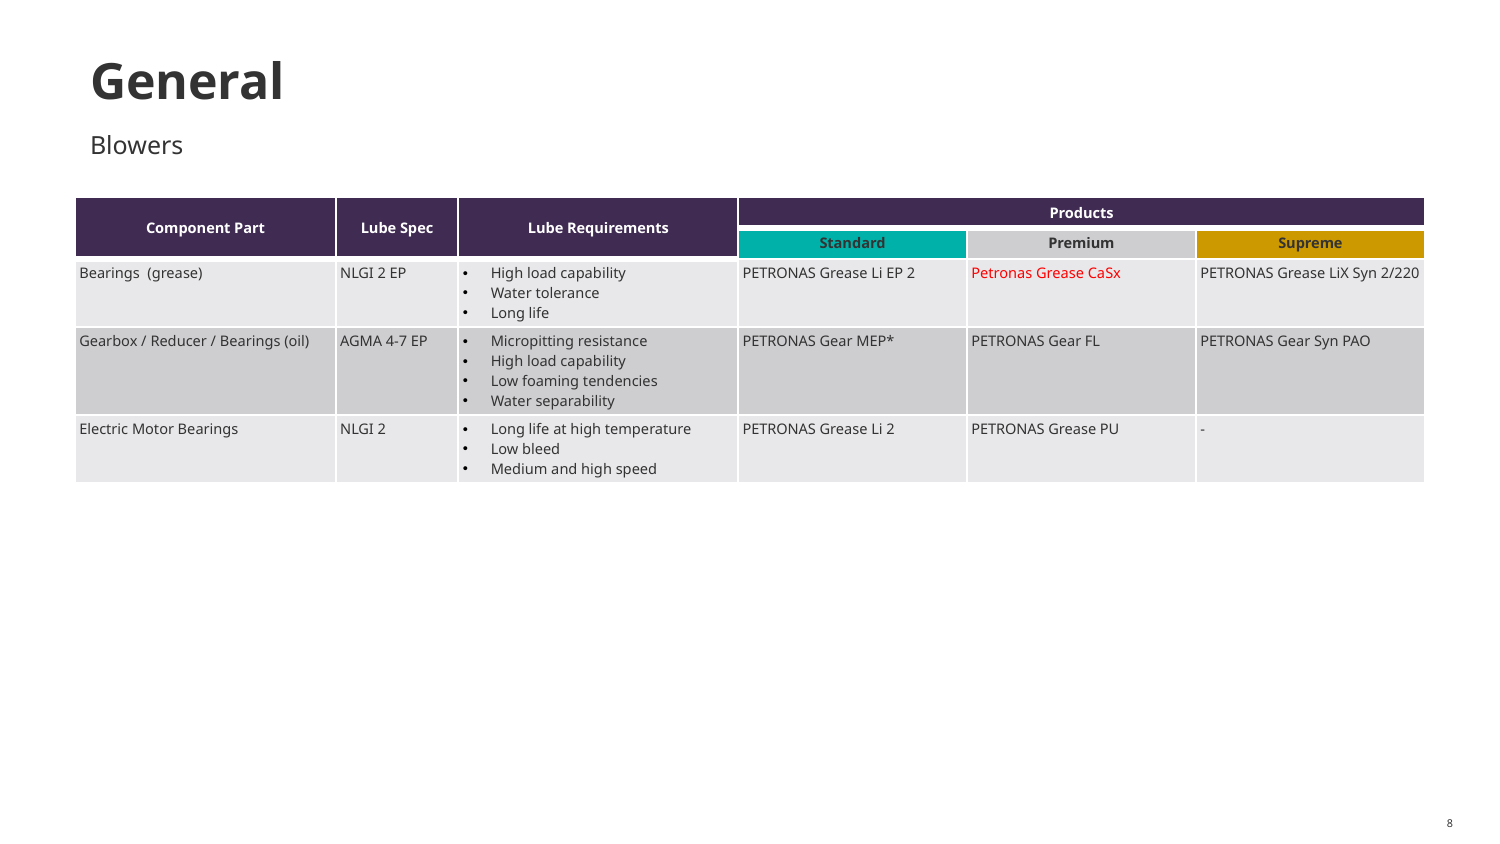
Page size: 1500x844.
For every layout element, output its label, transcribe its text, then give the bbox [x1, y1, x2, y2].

table_cell Petronas Grease CaSx [968, 260, 1195, 326]
table_cell PETRONAS Grease PU [968, 416, 1195, 482]
table_cell Electric Motor Bearings [76, 416, 335, 482]
table_cell Gearbox / Reducer / Bearings (oil) [76, 328, 335, 414]
table_cell PETRONAS Gear FL [968, 328, 1195, 414]
table_cell PETRONAS Grease Li 2 [739, 416, 966, 482]
table_cell Premium [968, 231, 1195, 258]
table_cell AGMA 4-7 EP [337, 328, 457, 414]
table_cell NLGI 2 EP [337, 262, 457, 326]
table_cell Micropitting resistance High load capability Low foaming tendencies Water separability [459, 328, 737, 414]
table_header Lube Spec [337, 198, 457, 256]
table_cell PETRONAS Gear Syn PAO [1197, 328, 1424, 414]
table_cell NLGI 2 [337, 416, 457, 482]
table_cell - [1197, 416, 1424, 482]
table_cell Standard [739, 231, 966, 258]
table_header Lube Requirements [459, 198, 737, 256]
table_cell PETRONAS Gear MEP* [739, 328, 966, 414]
table_cell PETRONAS Grease Li EP 2 [739, 260, 966, 326]
table_cell PETRONAS Grease LiX Syn 2/220 [1197, 260, 1424, 326]
table_cell High load capability Water tolerance Long life [459, 262, 737, 326]
table_cell Supreme [1197, 231, 1424, 258]
table_header Component Part [76, 198, 335, 256]
table_header Products [739, 198, 1424, 225]
title General [75, 46, 1425, 113]
table_cell Bearings (grease) [76, 262, 335, 326]
list Blowers [75, 121, 1425, 196]
table_cell Long life at high temperature Low bleed Medium and high speed [459, 416, 737, 482]
